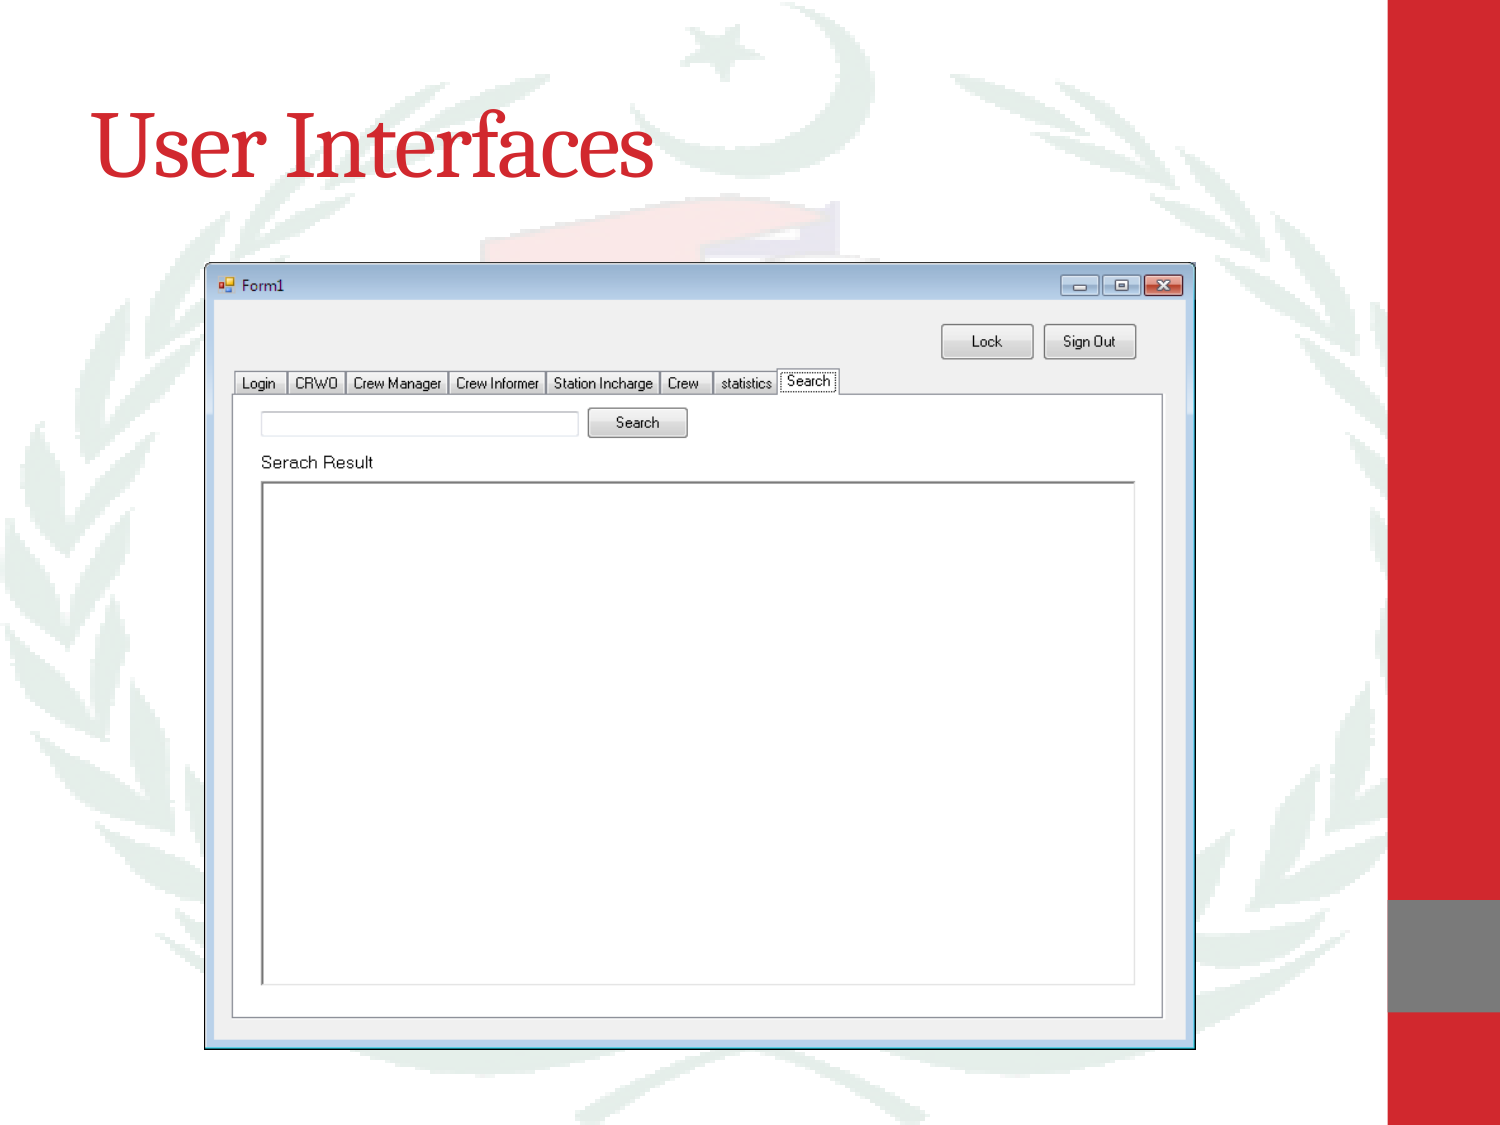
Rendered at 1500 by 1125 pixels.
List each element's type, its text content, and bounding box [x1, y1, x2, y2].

title User Interfaces [75, 45, 1325, 233]
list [203, 261, 1197, 1051]
